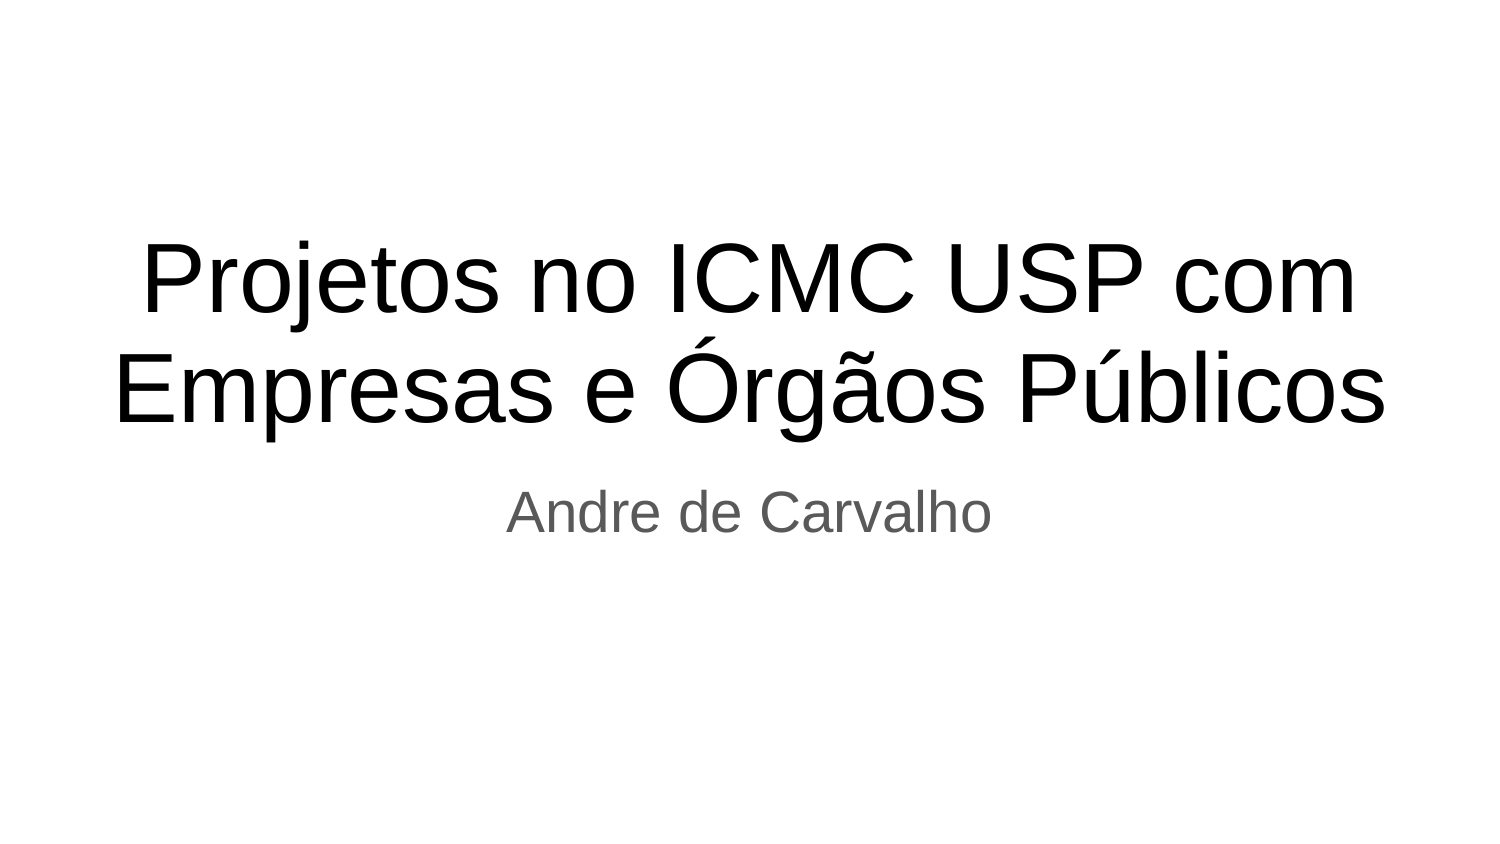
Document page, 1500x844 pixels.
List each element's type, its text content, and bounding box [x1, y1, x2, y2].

title Projetos no ICMC USP com Empresas e Órgãos Públicos [51, 122, 1449, 459]
subtitle Andre de Carvalho [51, 464, 1449, 595]
